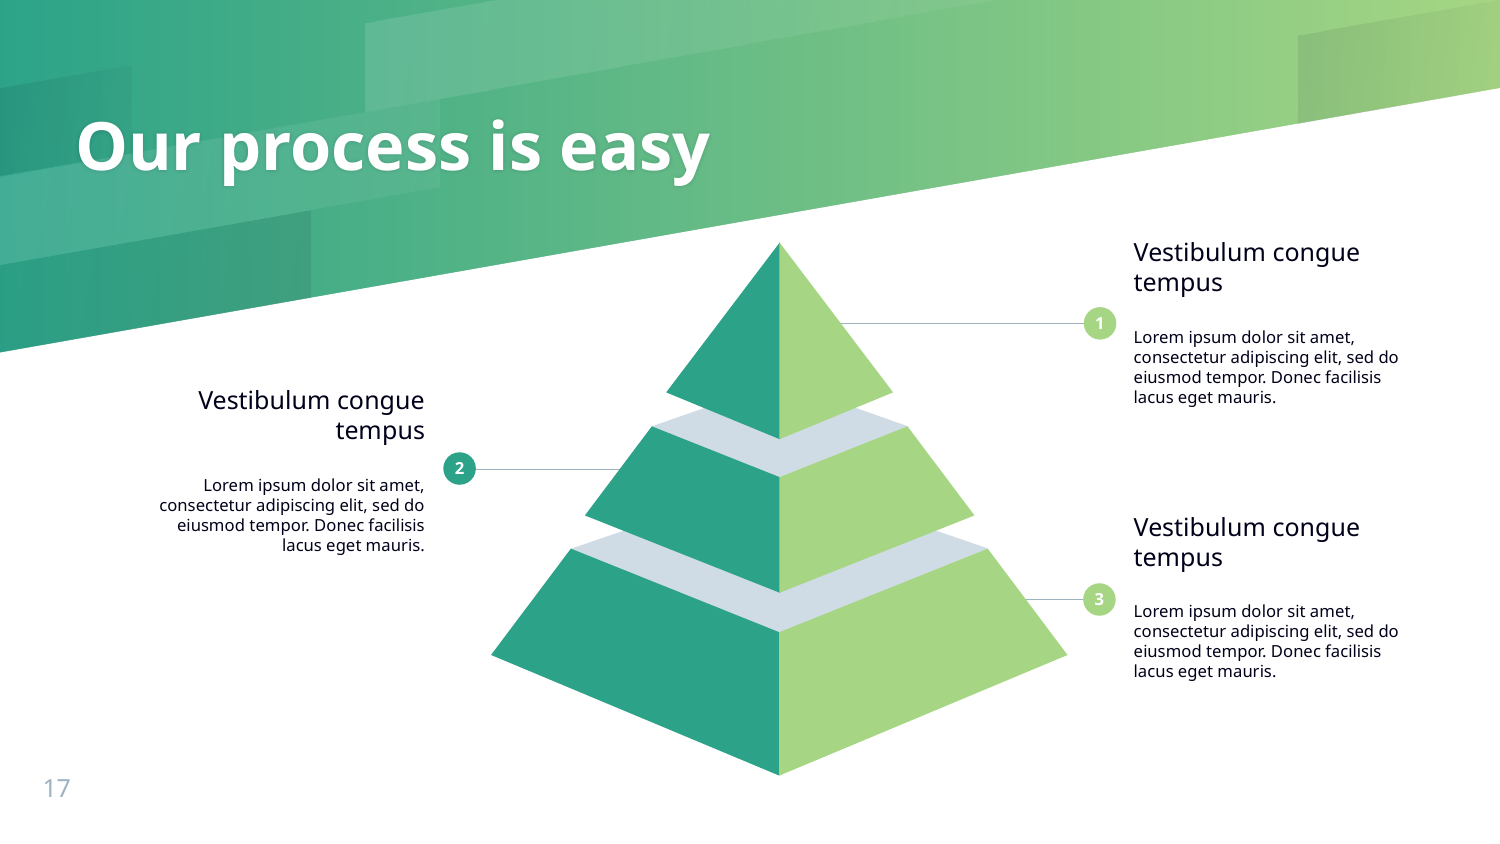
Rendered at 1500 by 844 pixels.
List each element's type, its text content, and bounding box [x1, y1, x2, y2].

title Our process is easy [75, 0, 975, 298]
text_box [1073, 482, 1426, 710]
slide_number 17 [42, 766, 122, 807]
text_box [133, 355, 485, 584]
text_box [834, 207, 1426, 436]
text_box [490, 241, 1068, 776]
